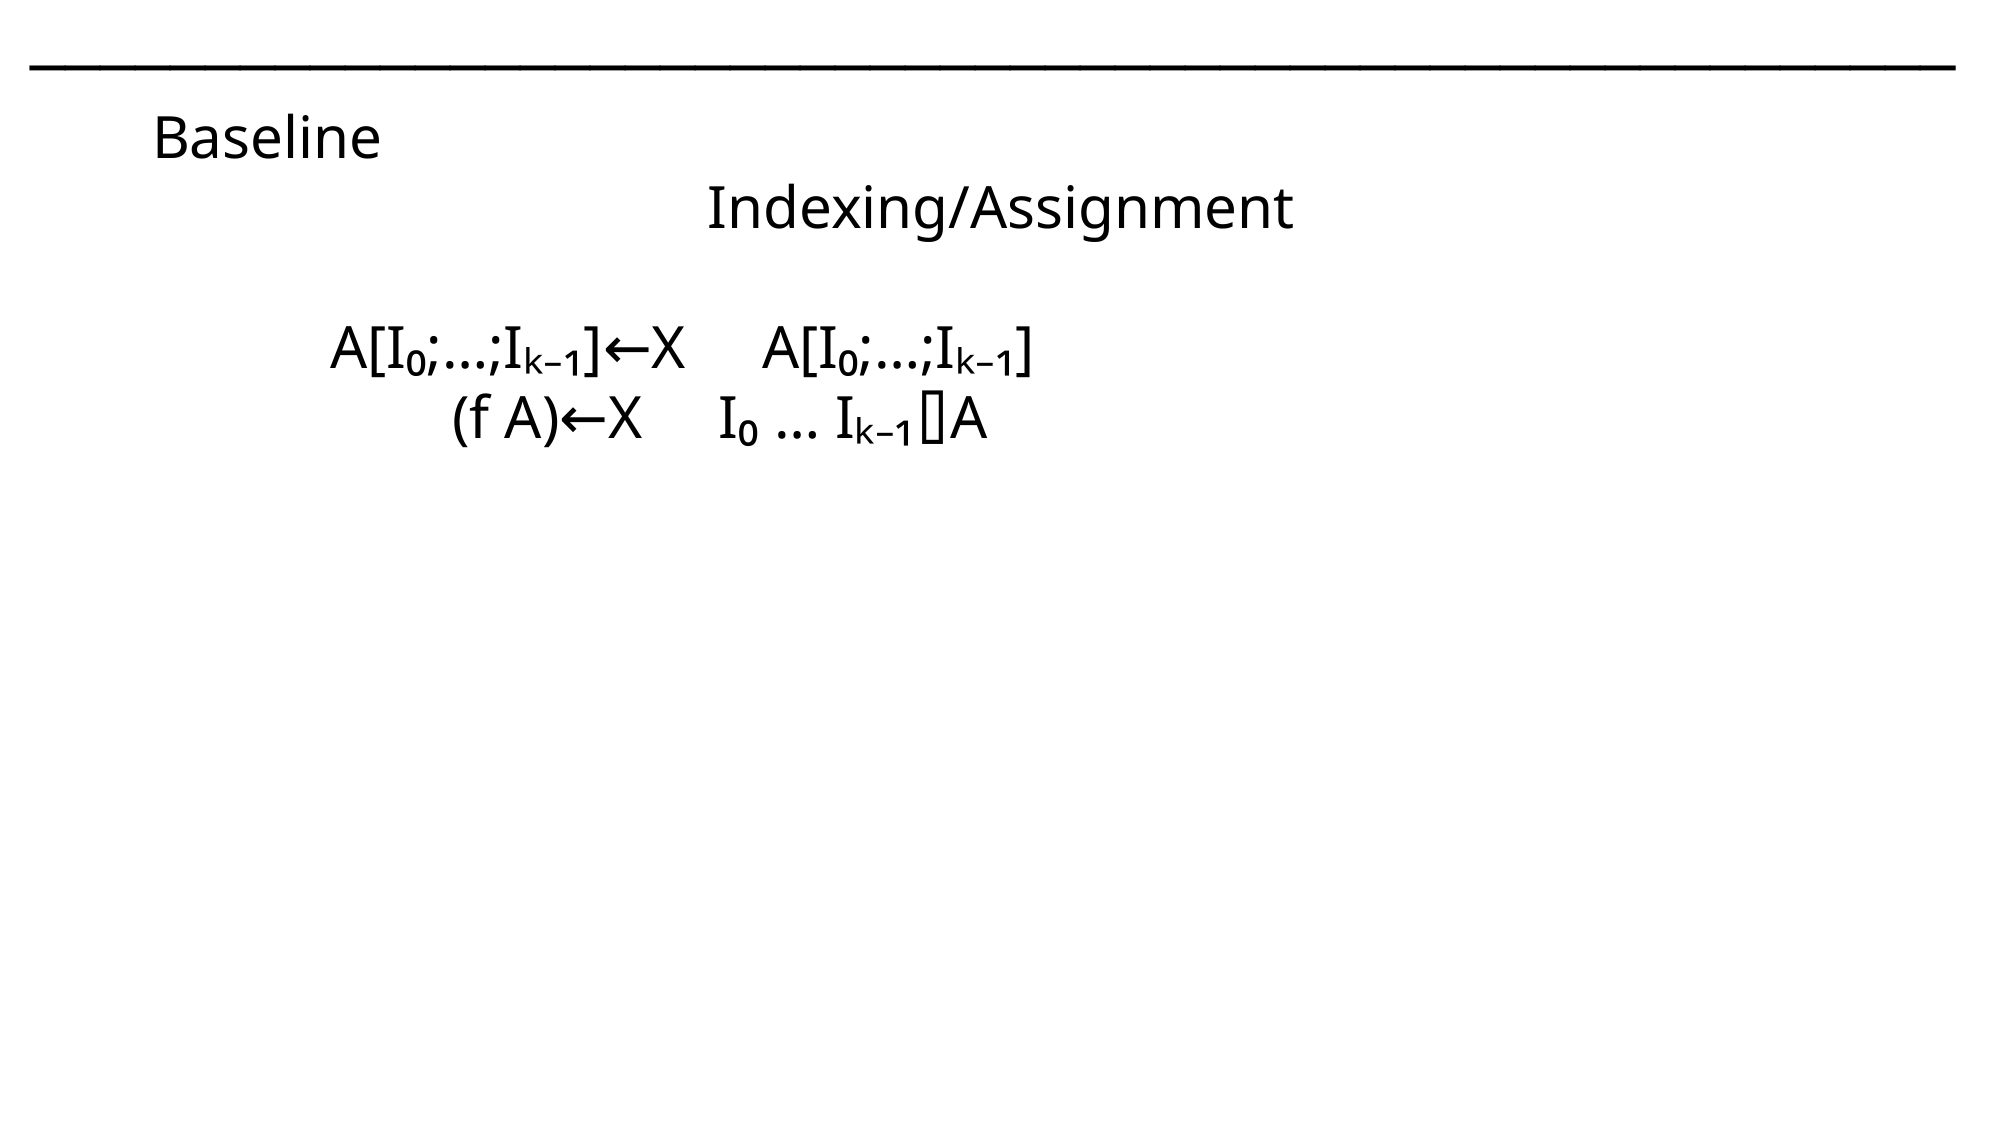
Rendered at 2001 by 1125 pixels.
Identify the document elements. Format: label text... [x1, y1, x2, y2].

list ───􀓢────􀓥─────􀓢─────􀓢─────􀓢─────􀓢─────􀓢─────􀓢─────􀓢─────􀓢─────􀓢─── Baseline Indexing/Assignment A[I₀;…;Iₖ₋₁]←X A[I₀;…;Iₖ₋₁] (f A)←X I₀ … Iₖ₋₁⌷A [30, 29, 1973, 1020]
